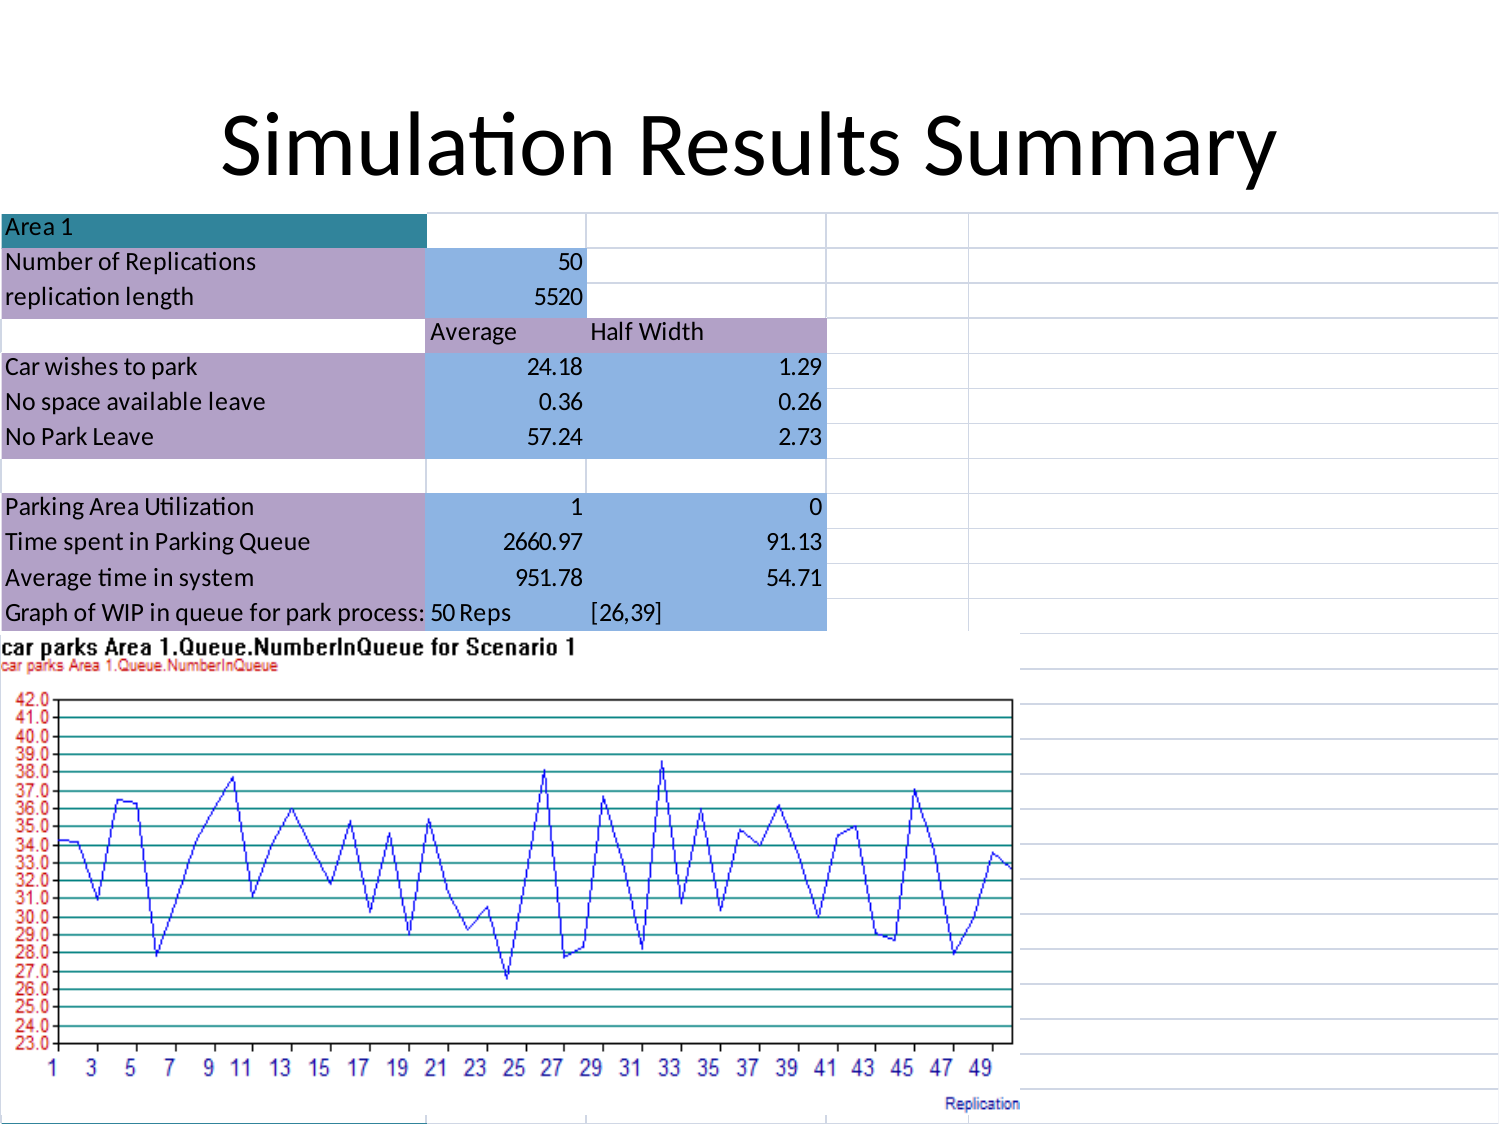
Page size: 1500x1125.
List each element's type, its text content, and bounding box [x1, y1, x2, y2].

picture [0, 212, 1500, 1125]
title Simulation Results Summary [75, 45, 1425, 210]
